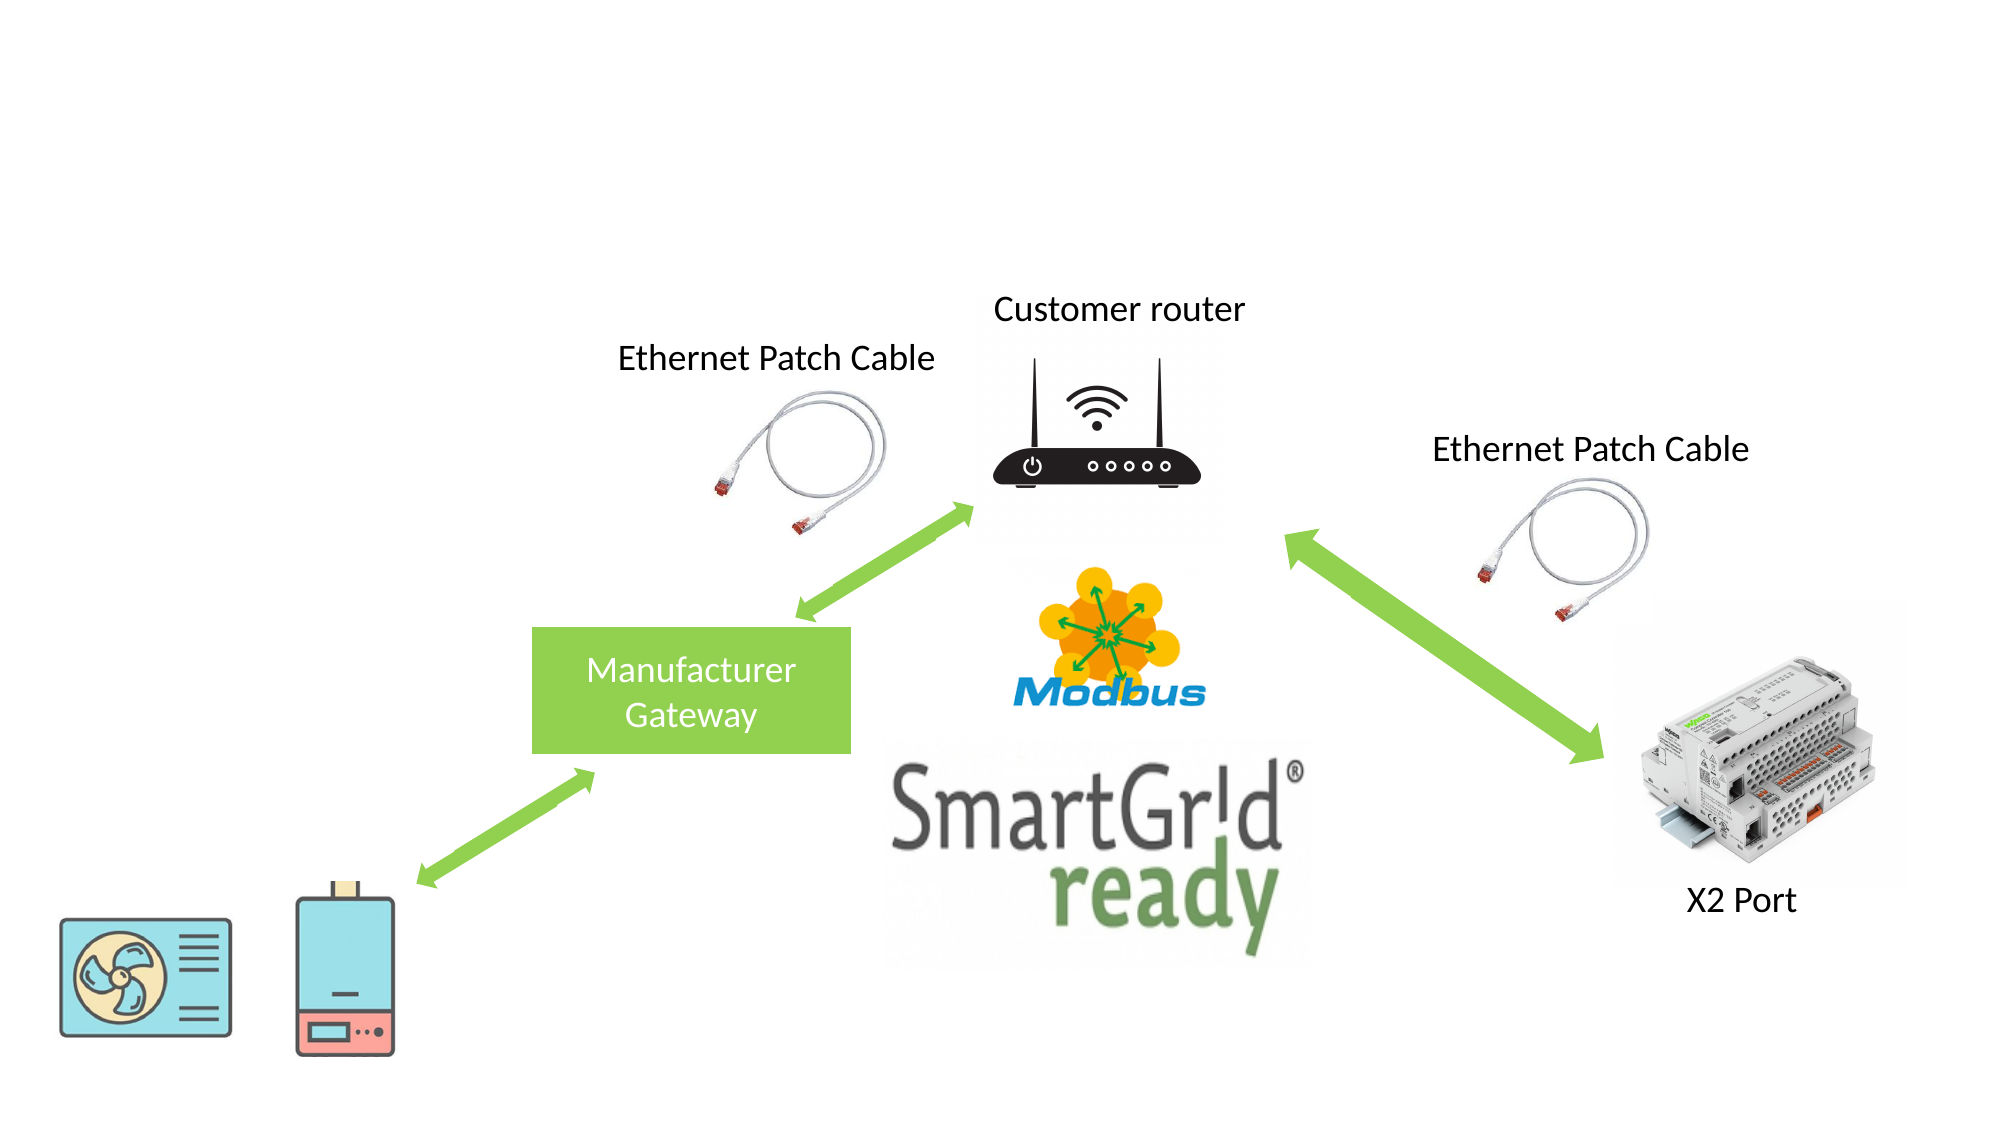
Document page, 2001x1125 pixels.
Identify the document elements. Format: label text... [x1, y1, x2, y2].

text_box Ethernet Patch Cable [1417, 416, 1815, 476]
picture [711, 389, 888, 539]
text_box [405, 801, 606, 855]
picture [882, 296, 1312, 970]
picture [24, 881, 435, 1057]
text_box Ethernet Patch Cable [603, 325, 970, 386]
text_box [1257, 600, 1631, 694]
text_box Customer router [979, 276, 1376, 337]
picture [1474, 476, 1910, 894]
text_box X2 Port [1672, 894, 1849, 928]
text_box Manufacturer Gateway [532, 627, 851, 754]
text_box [784, 535, 985, 589]
